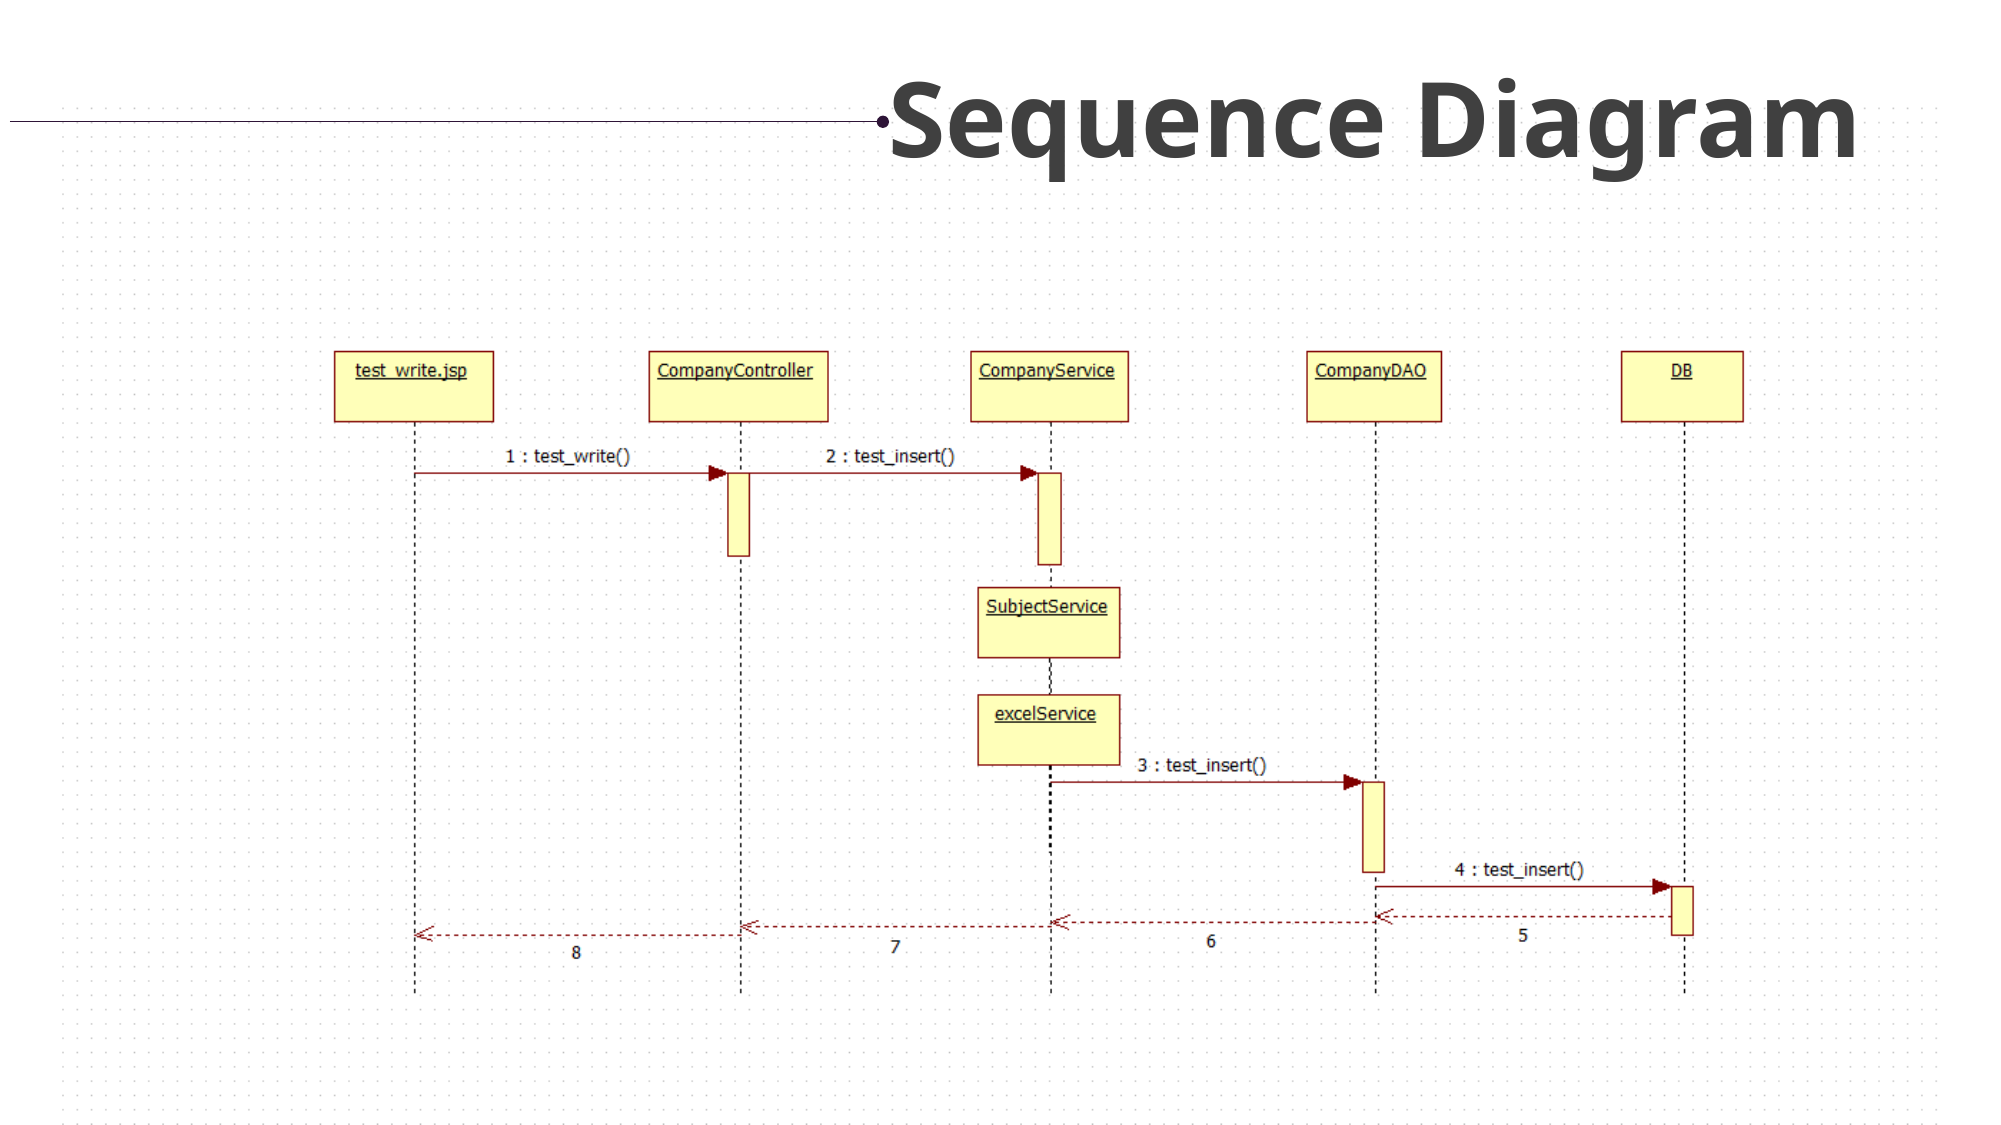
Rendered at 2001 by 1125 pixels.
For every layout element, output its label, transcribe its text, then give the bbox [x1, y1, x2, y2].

picture [52, 105, 1948, 1125]
text_box Sequence Diagram [137, 53, 1863, 105]
